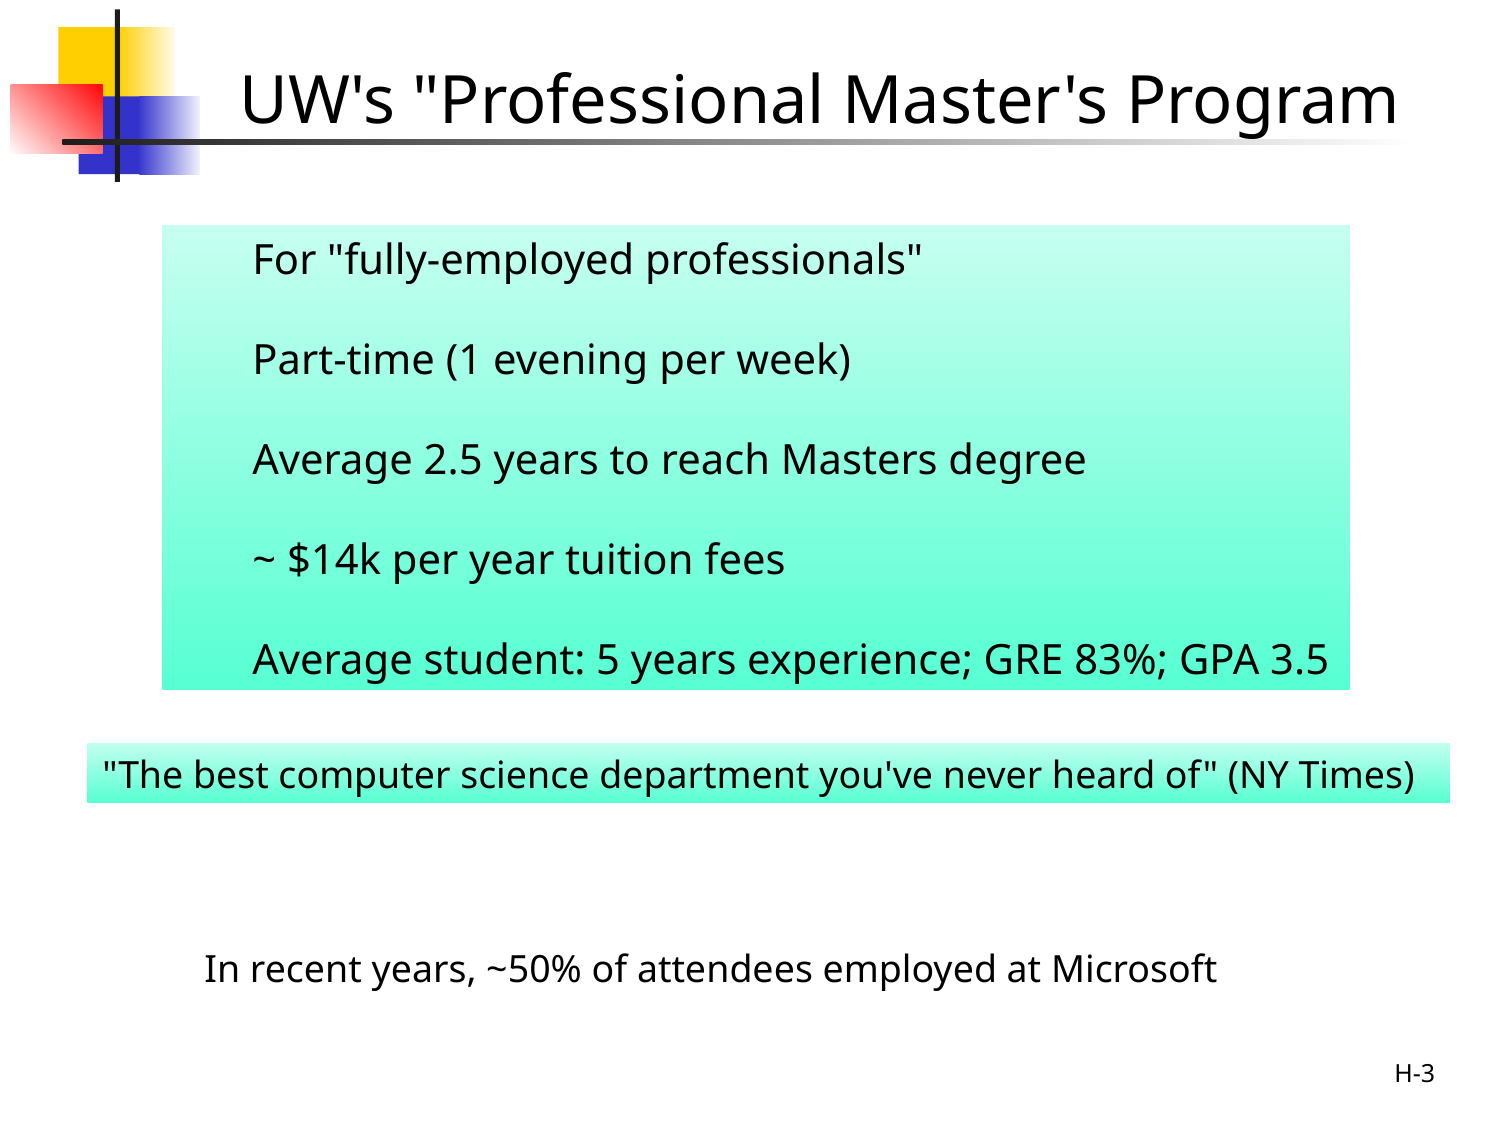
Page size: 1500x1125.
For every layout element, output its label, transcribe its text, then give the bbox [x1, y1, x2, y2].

text_box In recent years, ~50% of attendees employed at Microsoft [189, 937, 1290, 998]
text_box UW's "Professional Master's Program [224, 49, 1500, 145]
text_box "The best computer science department you've never heard of" (NY Times) [87, 743, 1450, 803]
slide_number H-3 [1137, 1023, 1451, 1100]
text_box For "fully-employed professionals" Part-time (1 evening per week) Average 2.5 years to reach Masters degree ~ $14k per year tuition fees Average student: 5 years experience; GRE 83%; GPA 3.5 [162, 224, 1350, 690]
